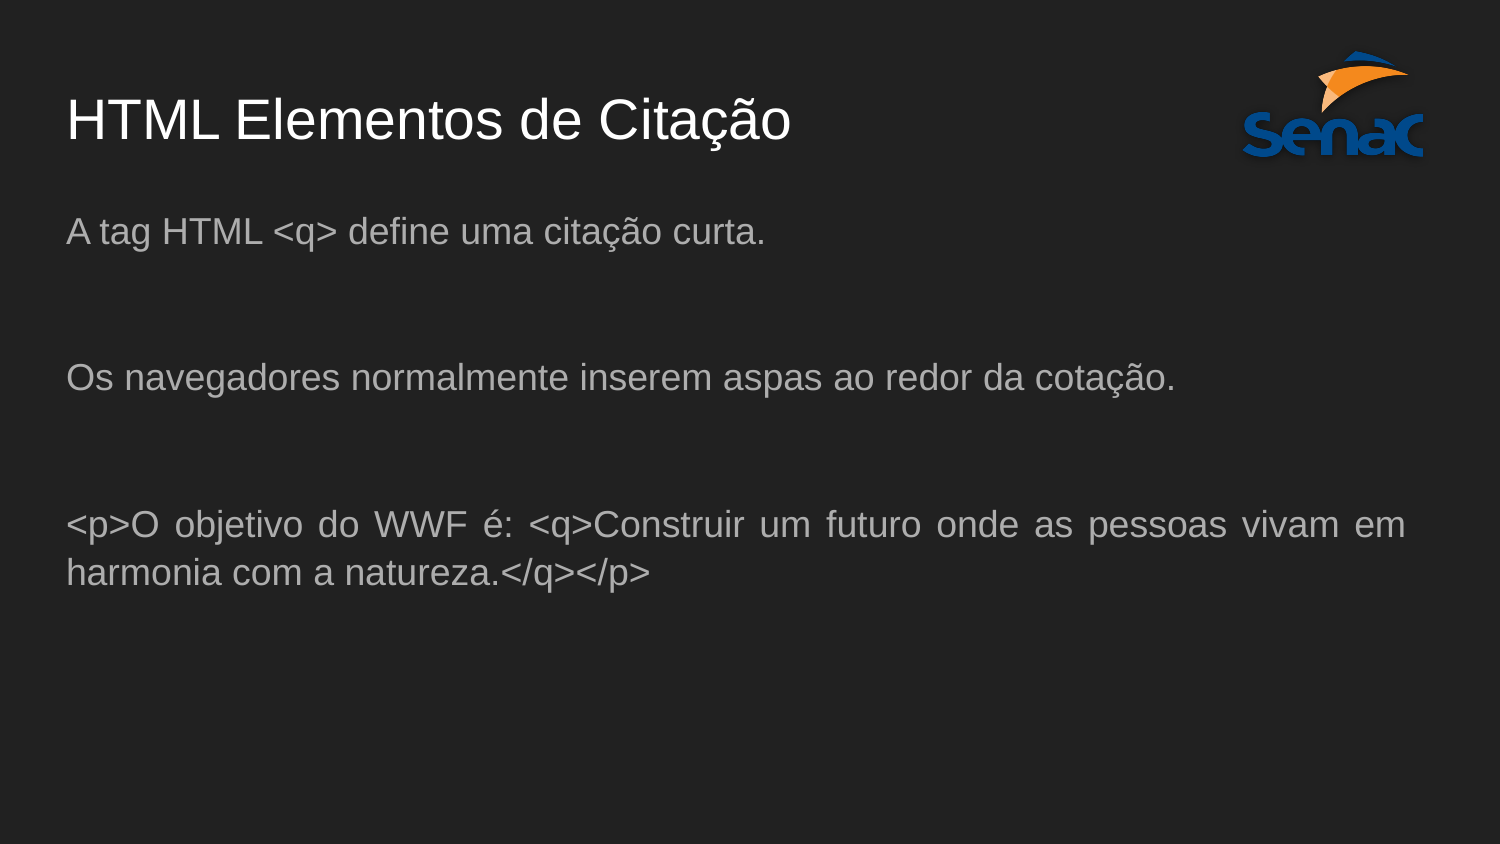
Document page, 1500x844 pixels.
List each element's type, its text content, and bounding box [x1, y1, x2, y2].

title HTML Elementos de Citação [51, 72, 1449, 167]
list A tag HTML <q> define uma citação curta. Os navegadores normalmente inserem aspas ao redor da cotação. <p>O objetivo do WWF é: <q>Construir um futuro onde as pessoas vivam em harmonia com a natureza.</q></p> [51, 189, 1423, 750]
picture [1242, 50, 1423, 157]
